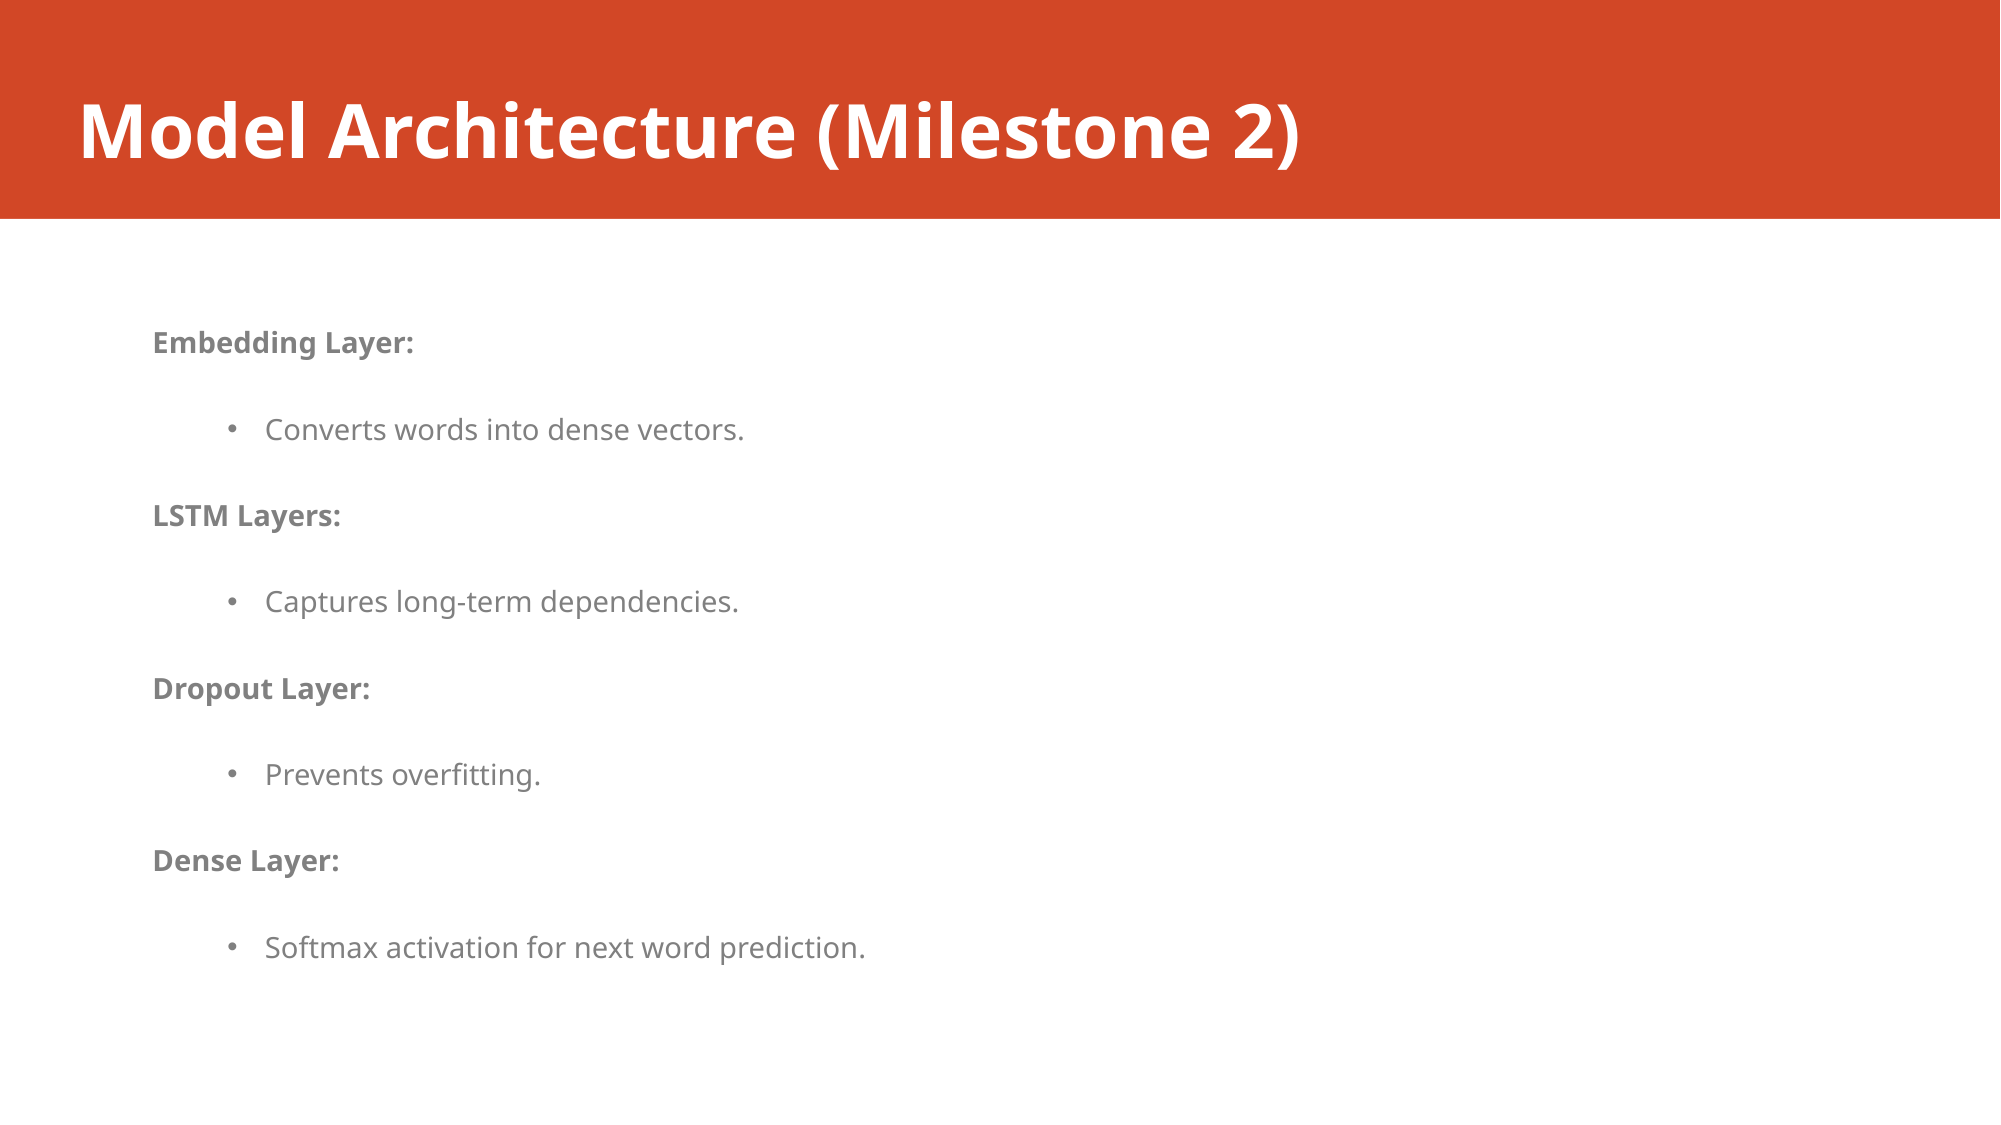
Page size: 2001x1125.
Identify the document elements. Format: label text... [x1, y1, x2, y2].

list Embedding Layer: Converts words into dense vectors. LSTM Layers: Captures long-term dependencies. Dropout Layer: Prevents overfitting. Dense Layer: Softmax activation for next word prediction. [137, 299, 1477, 1014]
title Model Architecture (Milestone 2) [62, 72, 1826, 272]
